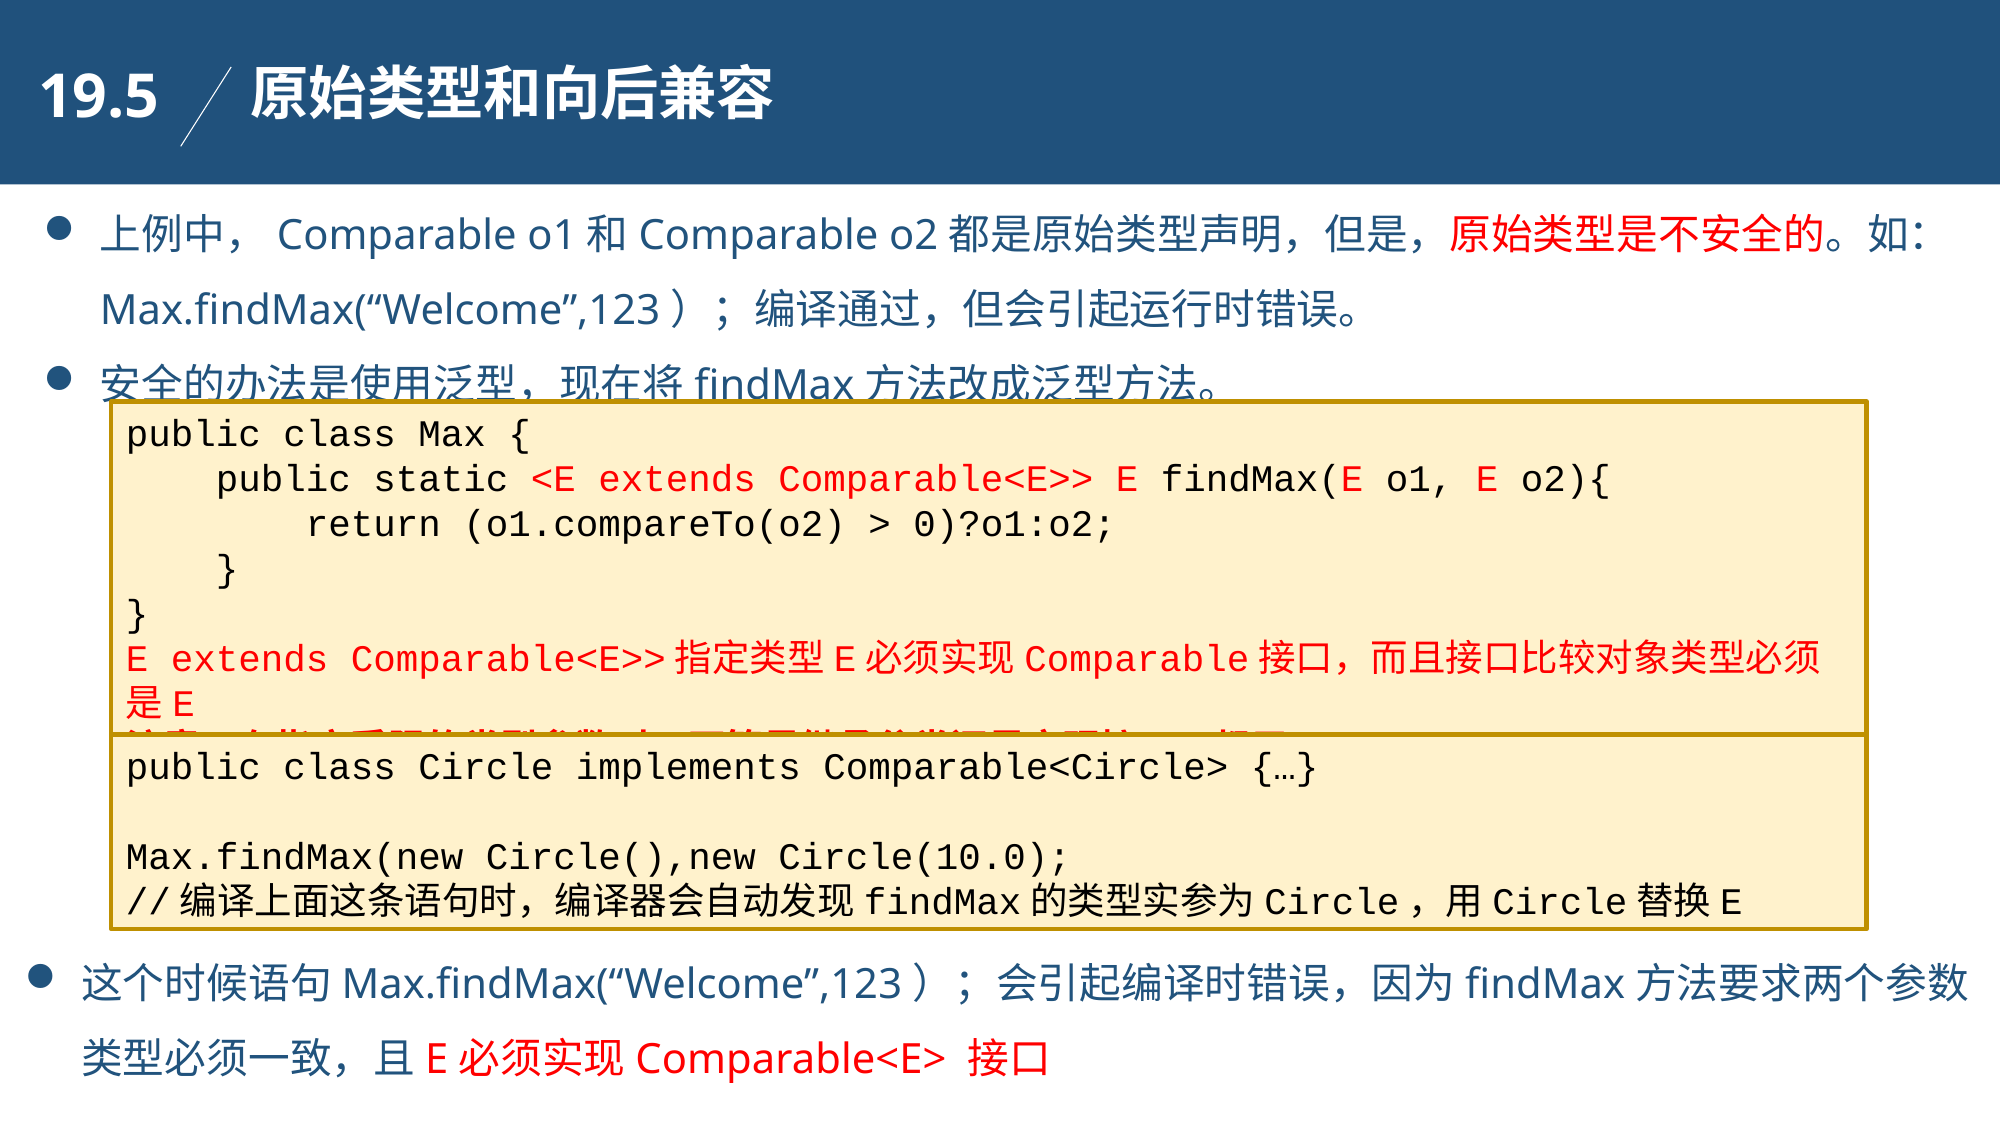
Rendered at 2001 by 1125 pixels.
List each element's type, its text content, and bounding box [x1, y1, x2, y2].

text_box 上例中，Comparable o1和Comparable o2都是原始类型声明，但是，原始类型是不安全的。如：Max.findMax(“Welcome”,123）；编译通过，但会引起运行时错误。 安全的办法是使用泛型，现在将findMax方法改成泛型方法。 [28, 175, 1968, 416]
text_box 这个时候语句Max.findMax(“Welcome”,123）；会引起编译时错误，因为findMax方法要求两个参数类型必须一致，且E必须实现Comparable<E> 接口 [10, 924, 2000, 1090]
text_box public class Circle implements Comparable<Circle> {…} Max.findMax(new Circle(),new Circle(10.0); //编译上面这条语句时，编译器会自动发现findMax的类型实参为Circle，用Circle替换E [111, 734, 1867, 930]
text_box public class Max { public static <E extends Comparable<E>> E findMax(E o1, E o2){ return (o1.compareTo(o2) > 0)?o1:o2; } } E extends Comparable<E>>指定类型E必须实现Comparable接口，而且接口比较对象类型必须是E 注意：在指定受限的类型参数时，不管是继承父类还是实现接口，都用extends [111, 401, 1867, 734]
list 原始类型和向后兼容 [235, 57, 1449, 139]
list 19.5 [23, 57, 200, 139]
